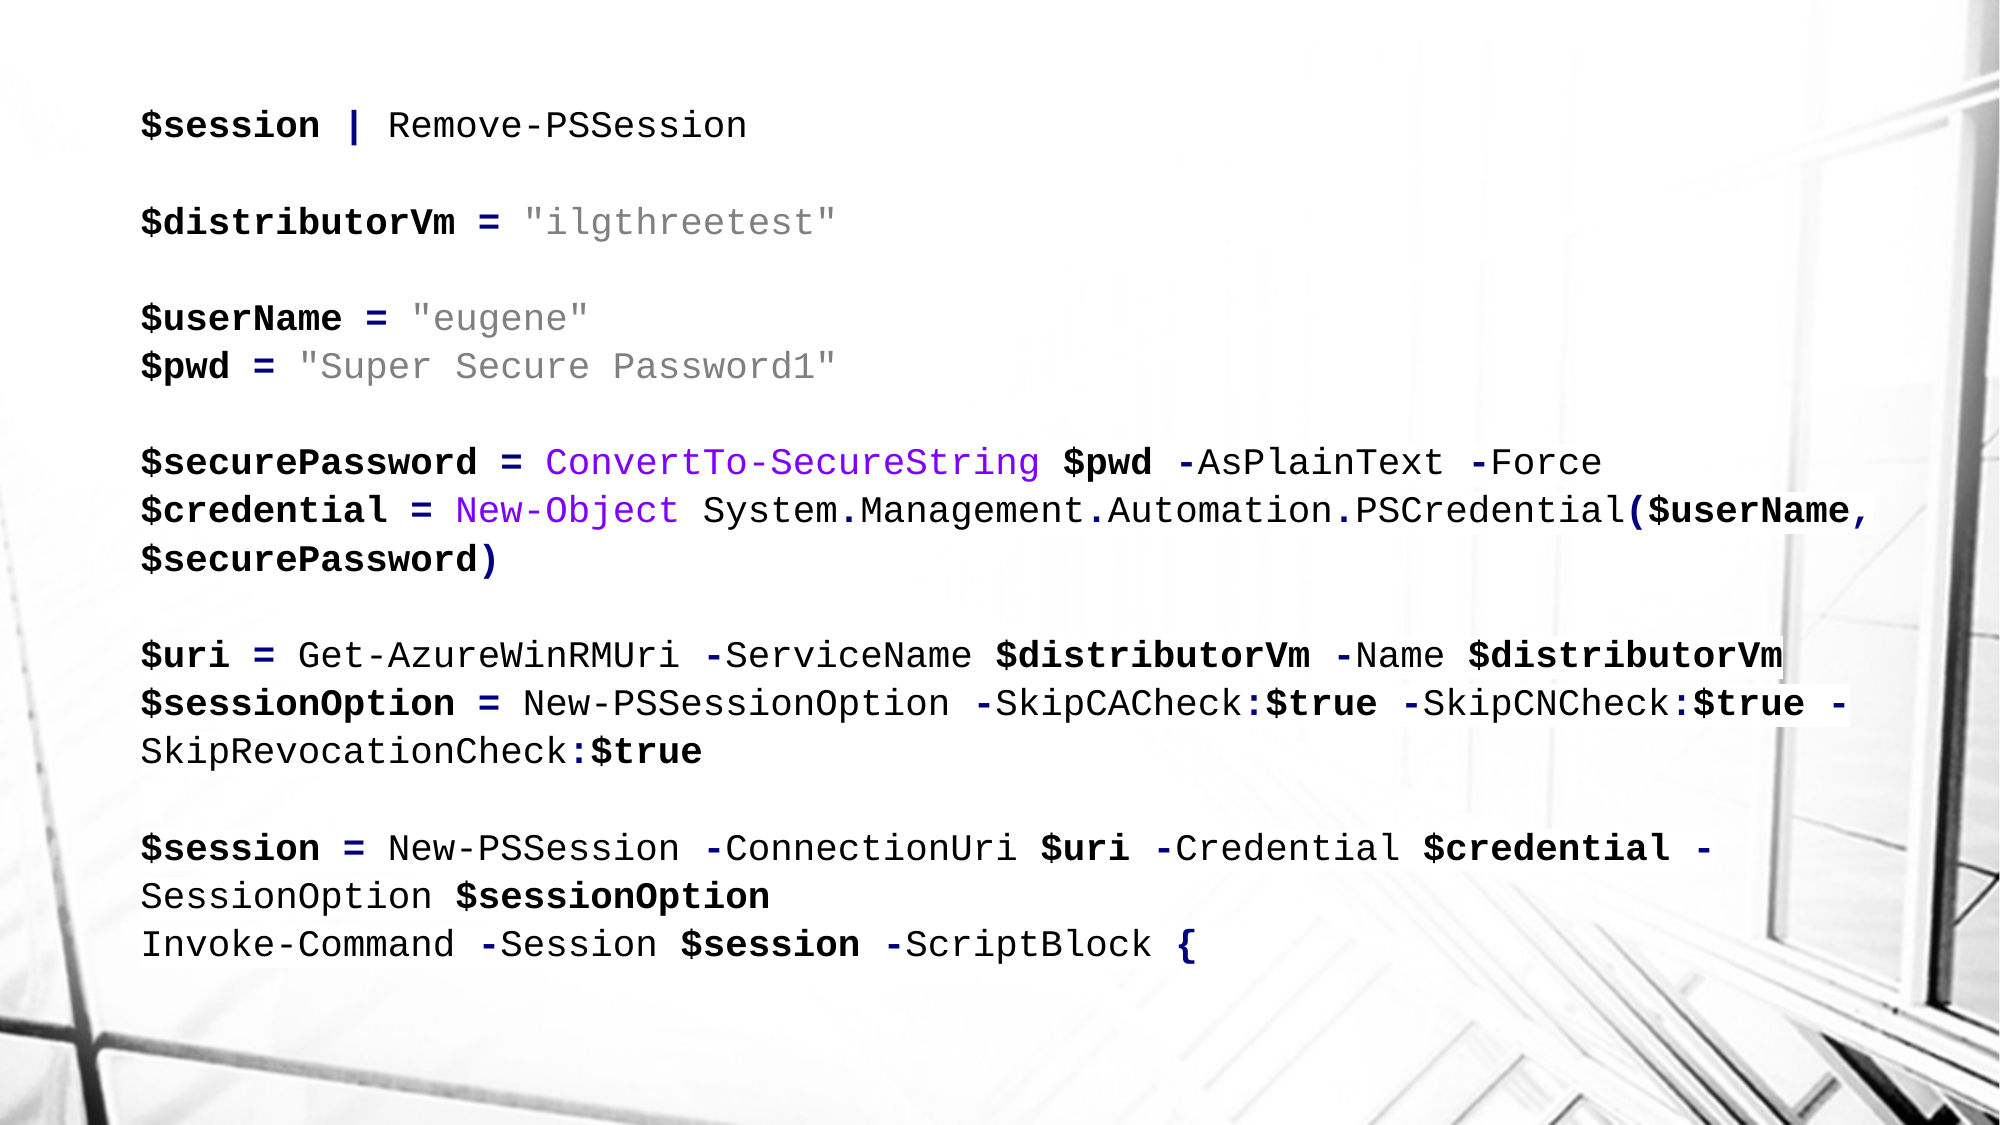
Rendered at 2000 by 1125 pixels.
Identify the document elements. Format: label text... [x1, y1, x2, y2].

picture [0, 0, 2000, 1125]
text_box $session | Remove-PSSession $distributorVm = "ilgthreetest" $userName = "eugene" $pwd = "Super Secure Password1" $securePassword = ConvertTo-SecureString $pwd -AsPlainText -Force $credential = New-Object System.Management.Automation.PSCredential($userName, $securePassword) $uri = Get-AzureWinRMUri -ServiceName $distributorVm -Name $distributorVm $sessionOption = New-PSSessionOption -SkipCACheck:$true -SkipCNCheck:$true -SkipRevocationCheck:$true $session = New-PSSession -ConnectionUri $uri -Credential $credential -SessionOption $sessionOption Invoke-Command -Session $session -ScriptBlock { [125, 89, 1992, 971]
